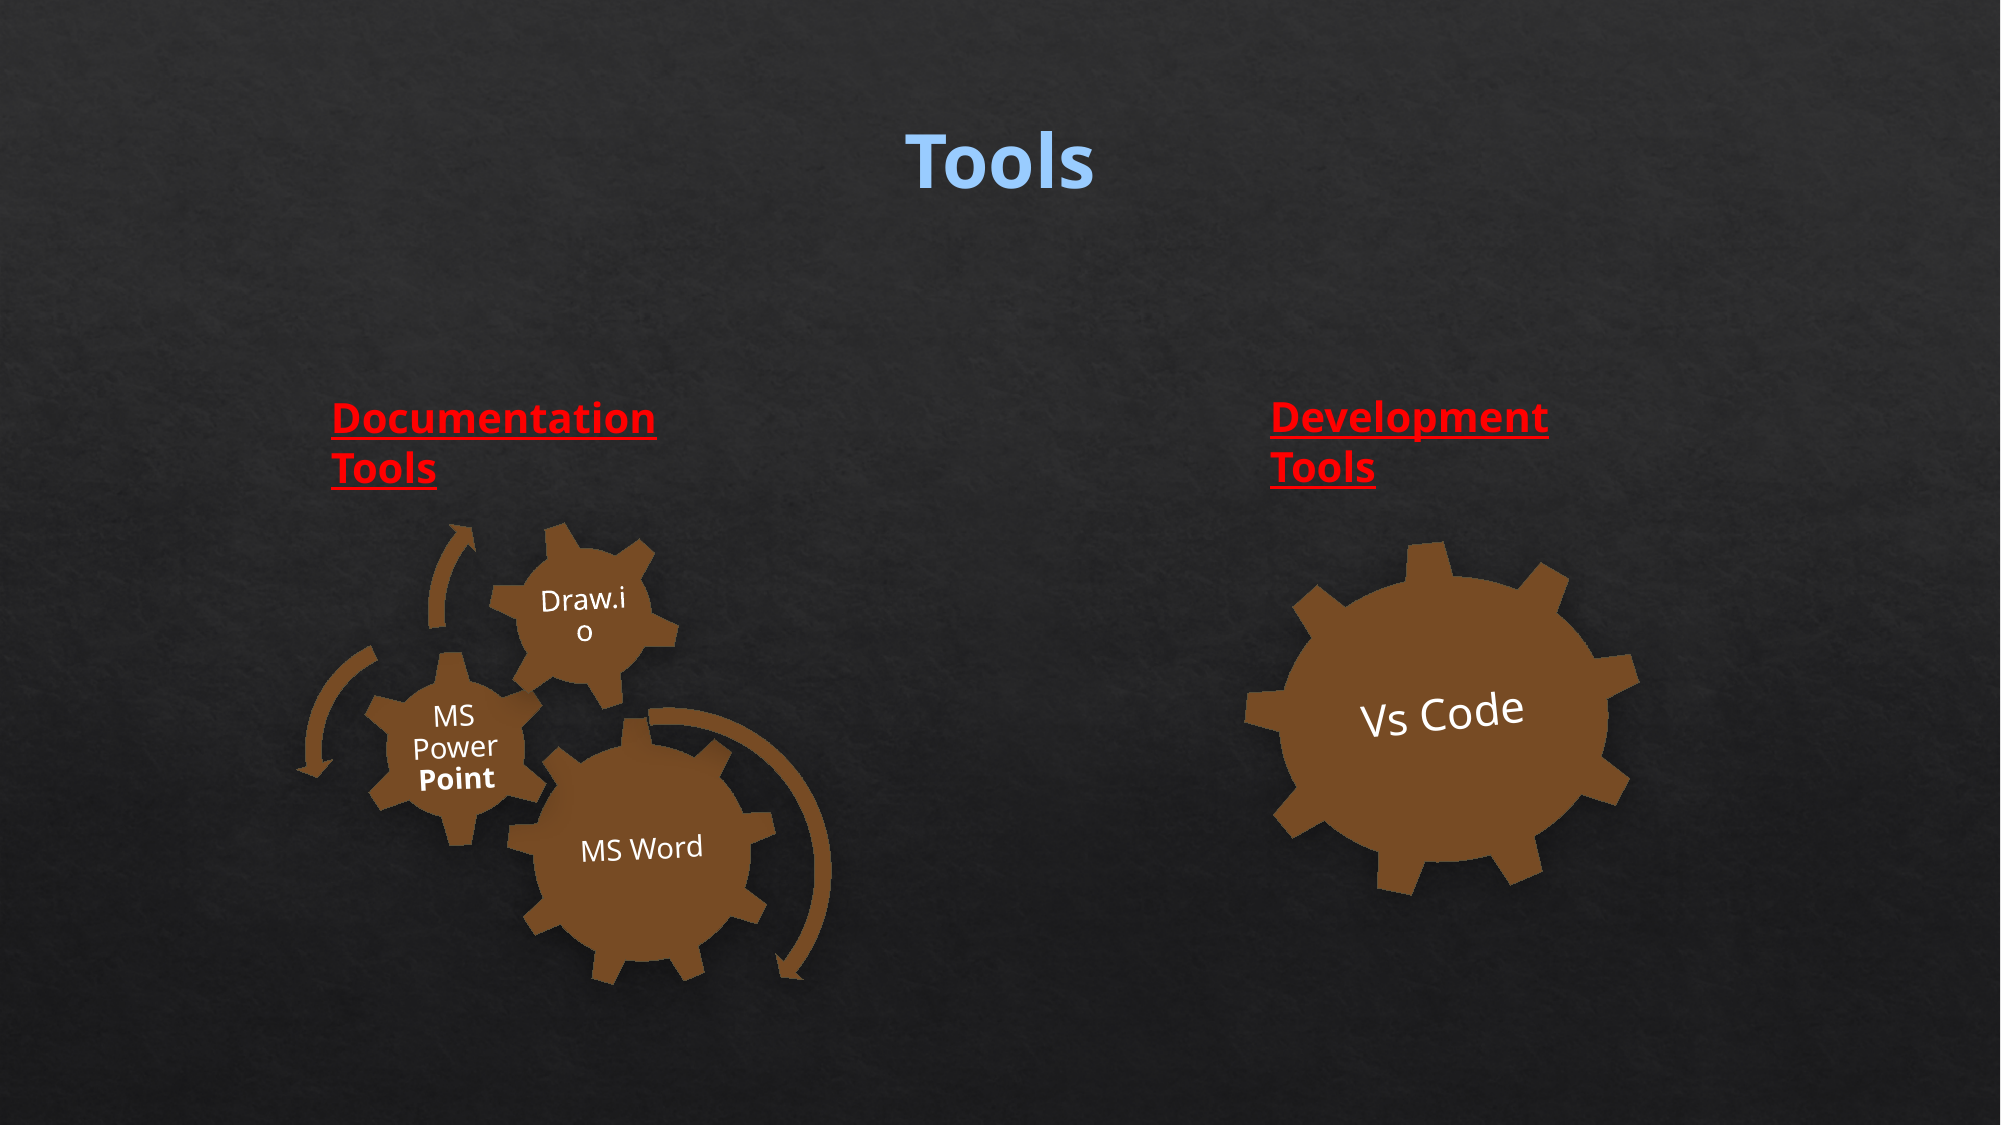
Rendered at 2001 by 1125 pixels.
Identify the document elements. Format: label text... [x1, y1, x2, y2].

text_box Tools [556, 106, 1444, 211]
text_box Documentation Tools [316, 384, 745, 491]
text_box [1243, 540, 1645, 898]
text_box Development Tools [1254, 383, 1642, 499]
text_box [202, 494, 860, 989]
